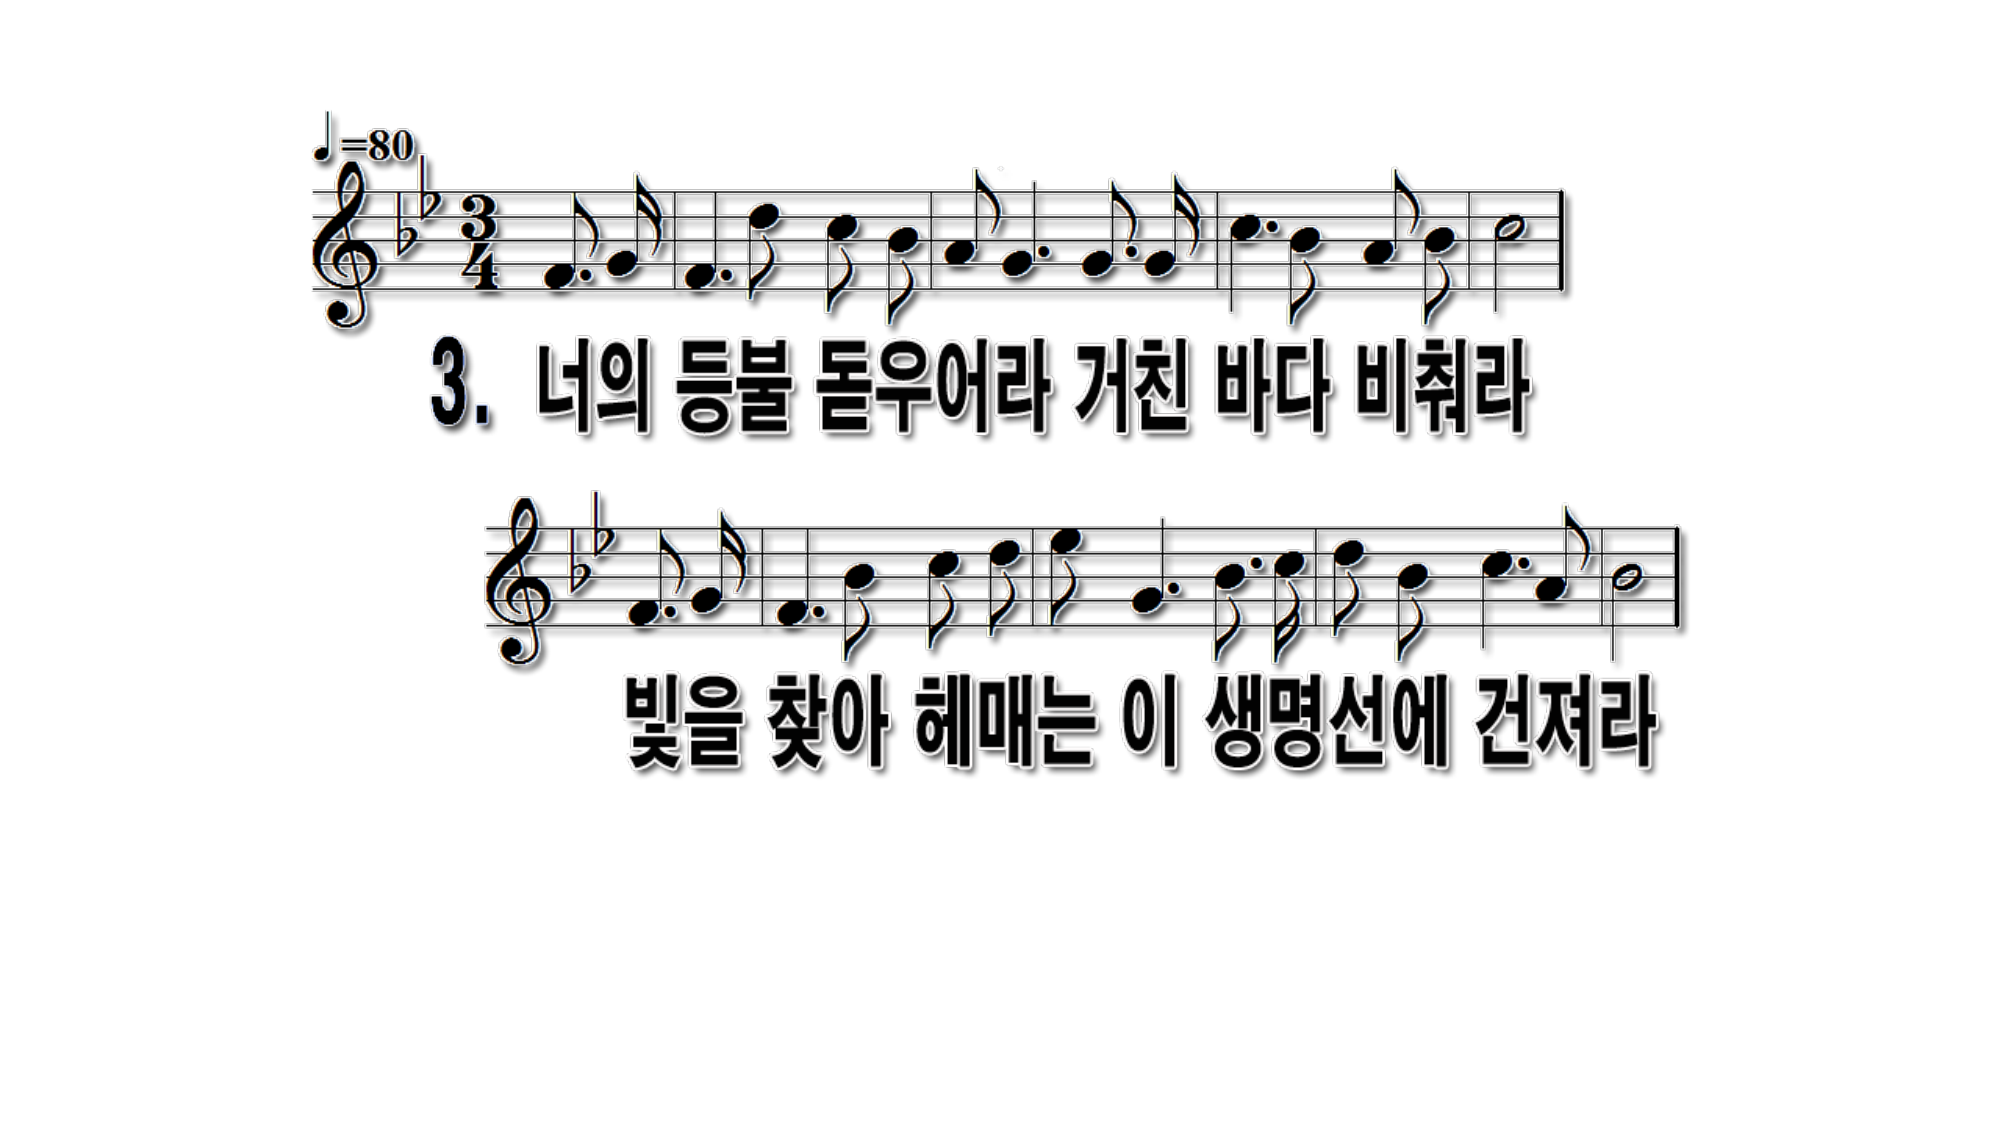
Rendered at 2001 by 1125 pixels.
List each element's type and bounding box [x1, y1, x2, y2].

picture [249, 0, 1750, 835]
